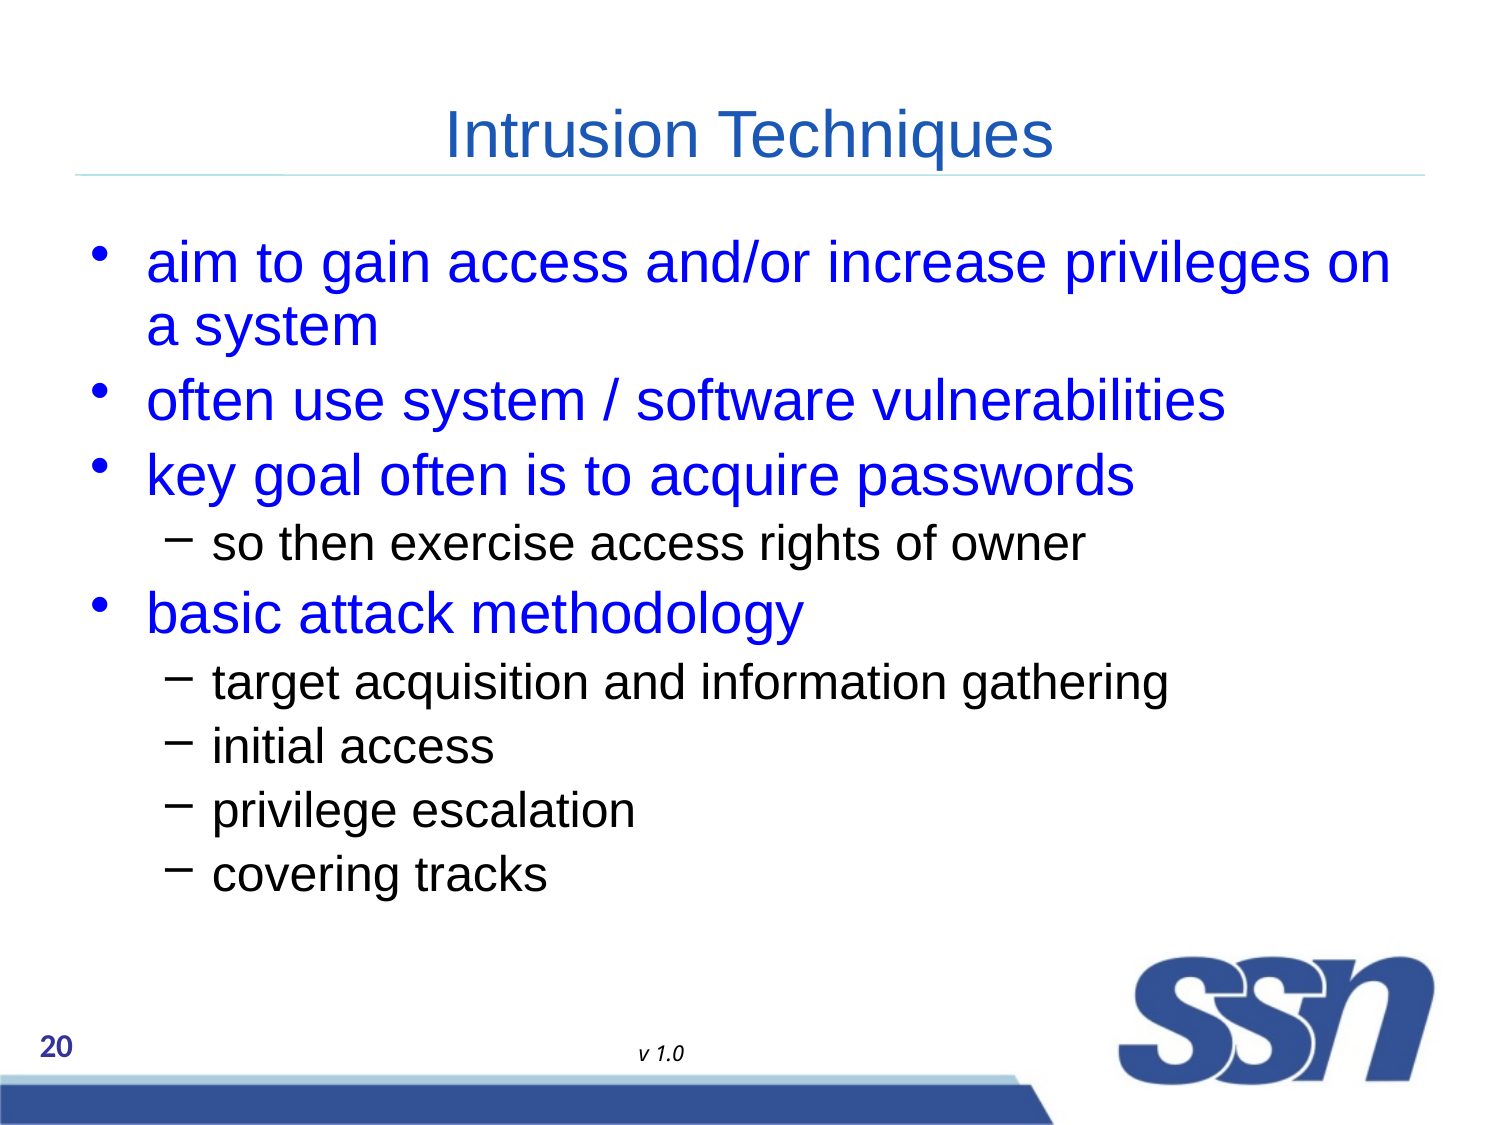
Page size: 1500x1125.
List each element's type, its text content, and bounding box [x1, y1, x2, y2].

list aim to gain access and/or increase privileges on a system often use system / software vulnerabilities key goal often is to acquire passwords so then exercise access rights of owner basic attack methodology target acquisition and information gathering initial access privilege escalation covering tracks [75, 224, 1425, 1006]
picture [0, 913, 1500, 1125]
title Intrusion Techniques [75, 37, 1425, 224]
